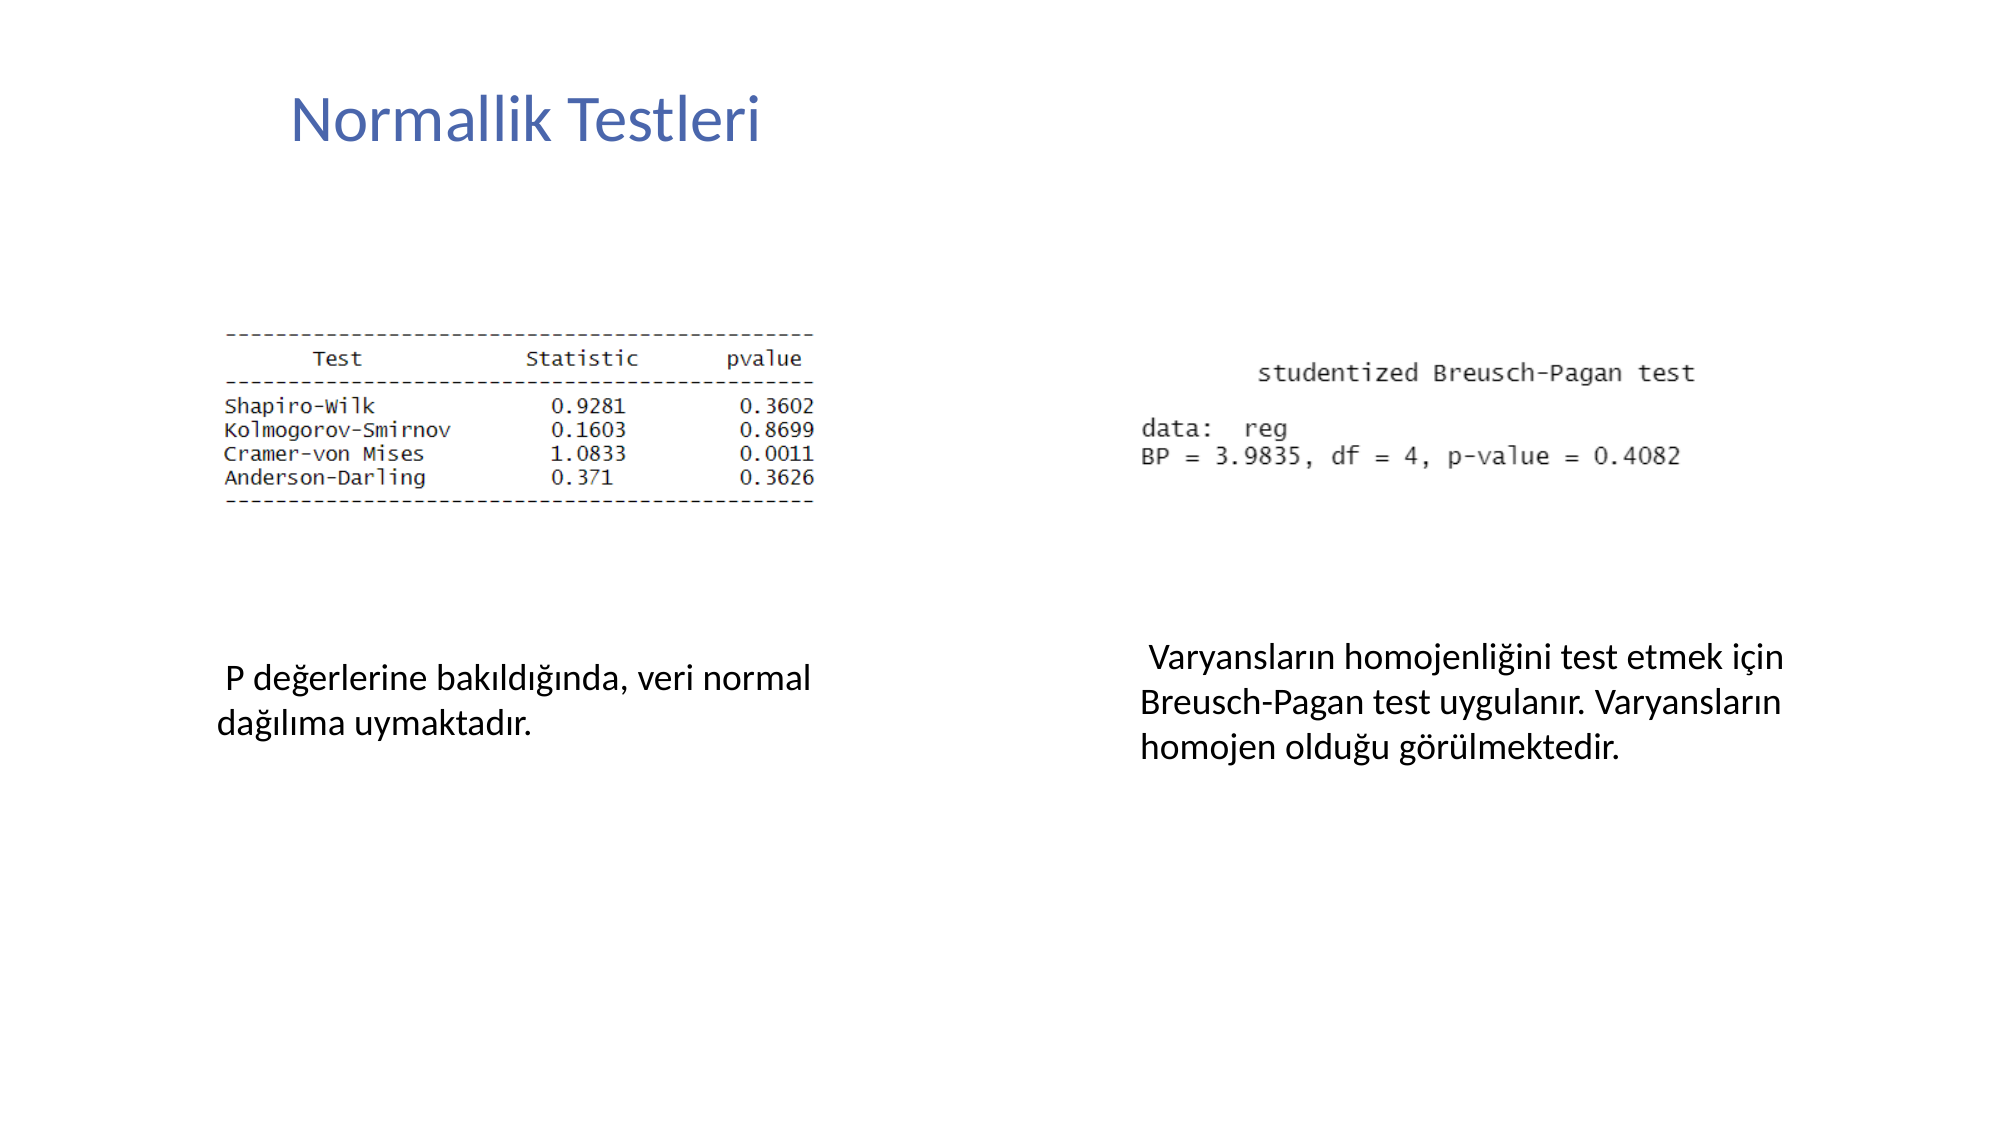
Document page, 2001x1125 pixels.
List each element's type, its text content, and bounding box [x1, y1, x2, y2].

picture [212, 312, 841, 522]
text_box Varyansların homojenliğini test etmek için Breusch-Pagan test uygulanır. Varyansların homojen olduğu görülmektedir. [1125, 625, 1879, 775]
text_box Normallik Testleri [275, 67, 1276, 162]
text_box P değerlerine bakıldığında, veri normal dağılıma uymaktadır. [202, 645, 874, 750]
picture [1125, 358, 1753, 498]
